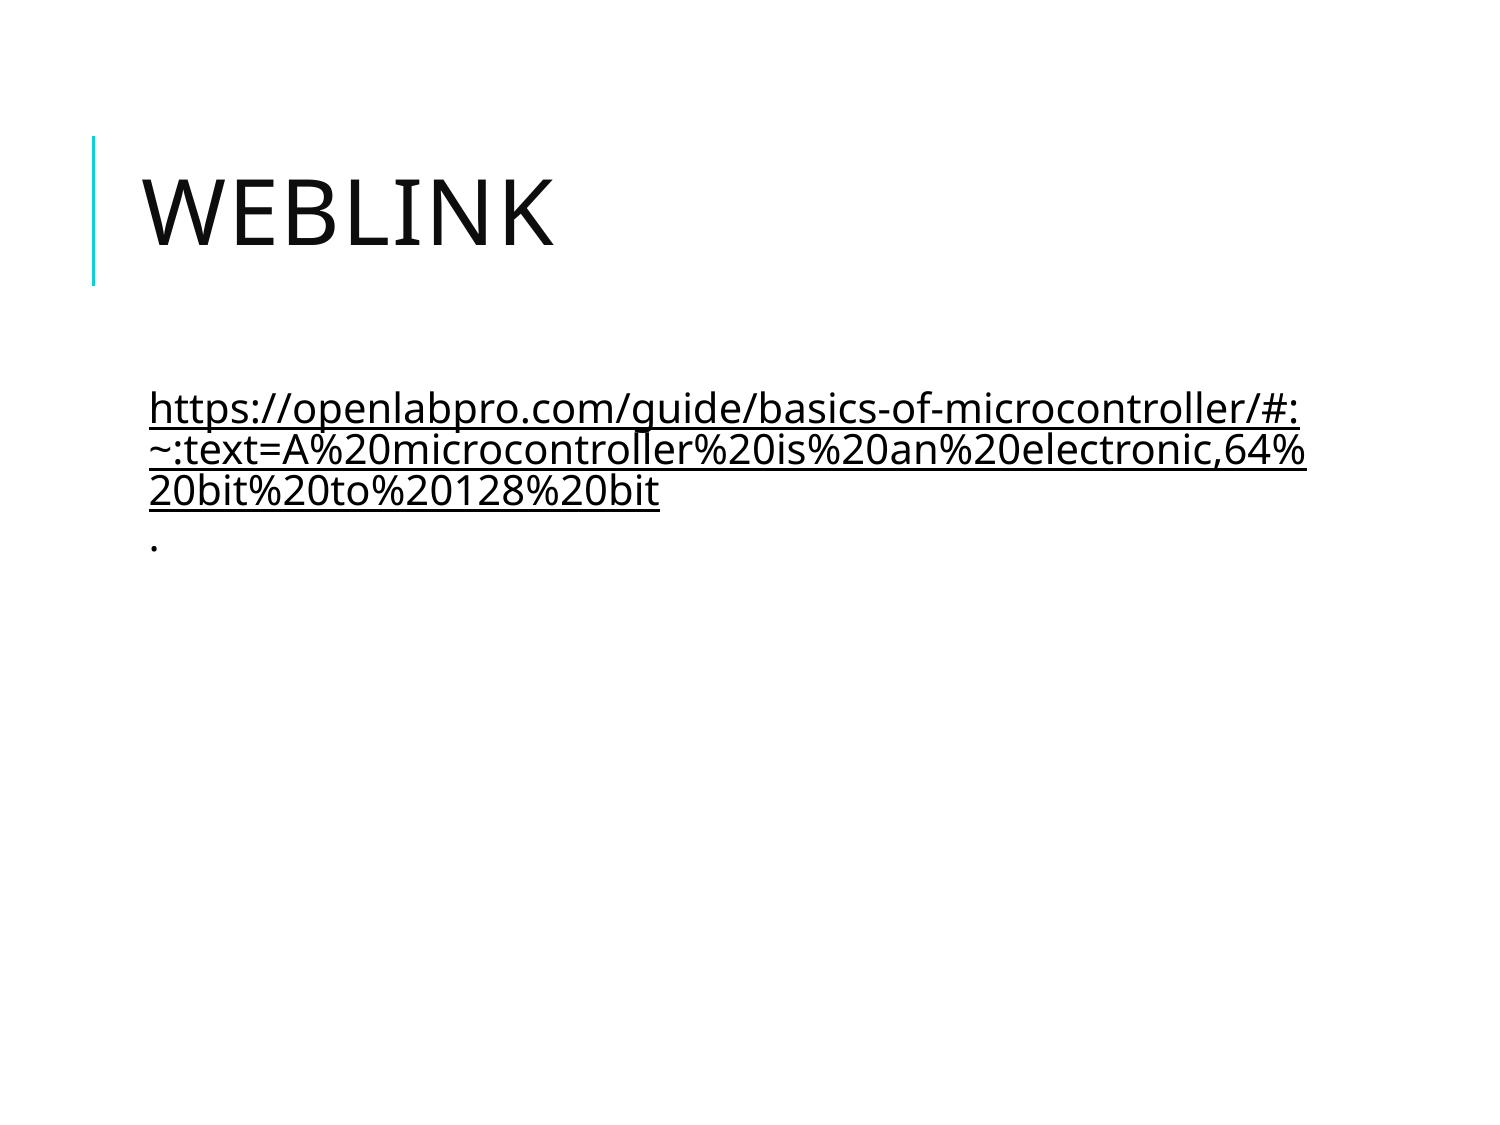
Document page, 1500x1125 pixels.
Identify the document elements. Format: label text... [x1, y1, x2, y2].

title Weblink [126, 96, 1322, 342]
list https://openlabpro.com/guide/basics-of-microcontroller/#:~:text=A%20microcontroller%20is%20an%20electronic,64%20bit%20to%20128%20bit. [126, 375, 1322, 1035]
